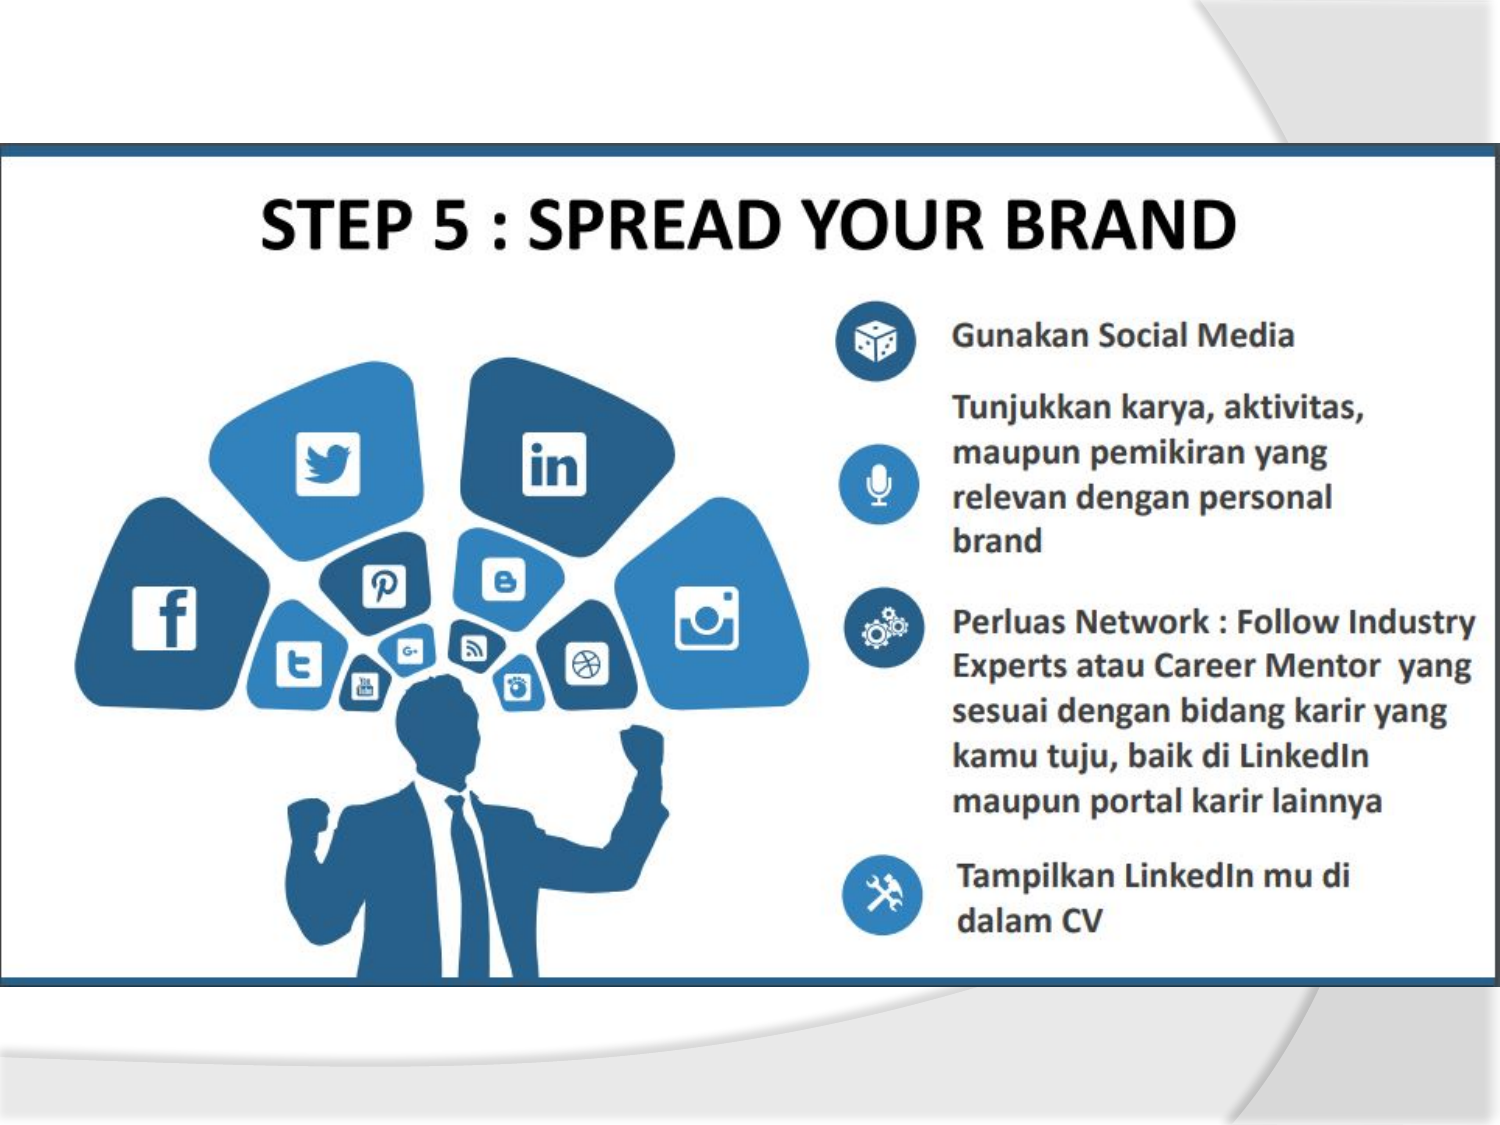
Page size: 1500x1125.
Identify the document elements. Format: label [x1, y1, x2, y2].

list [0, 143, 1500, 988]
